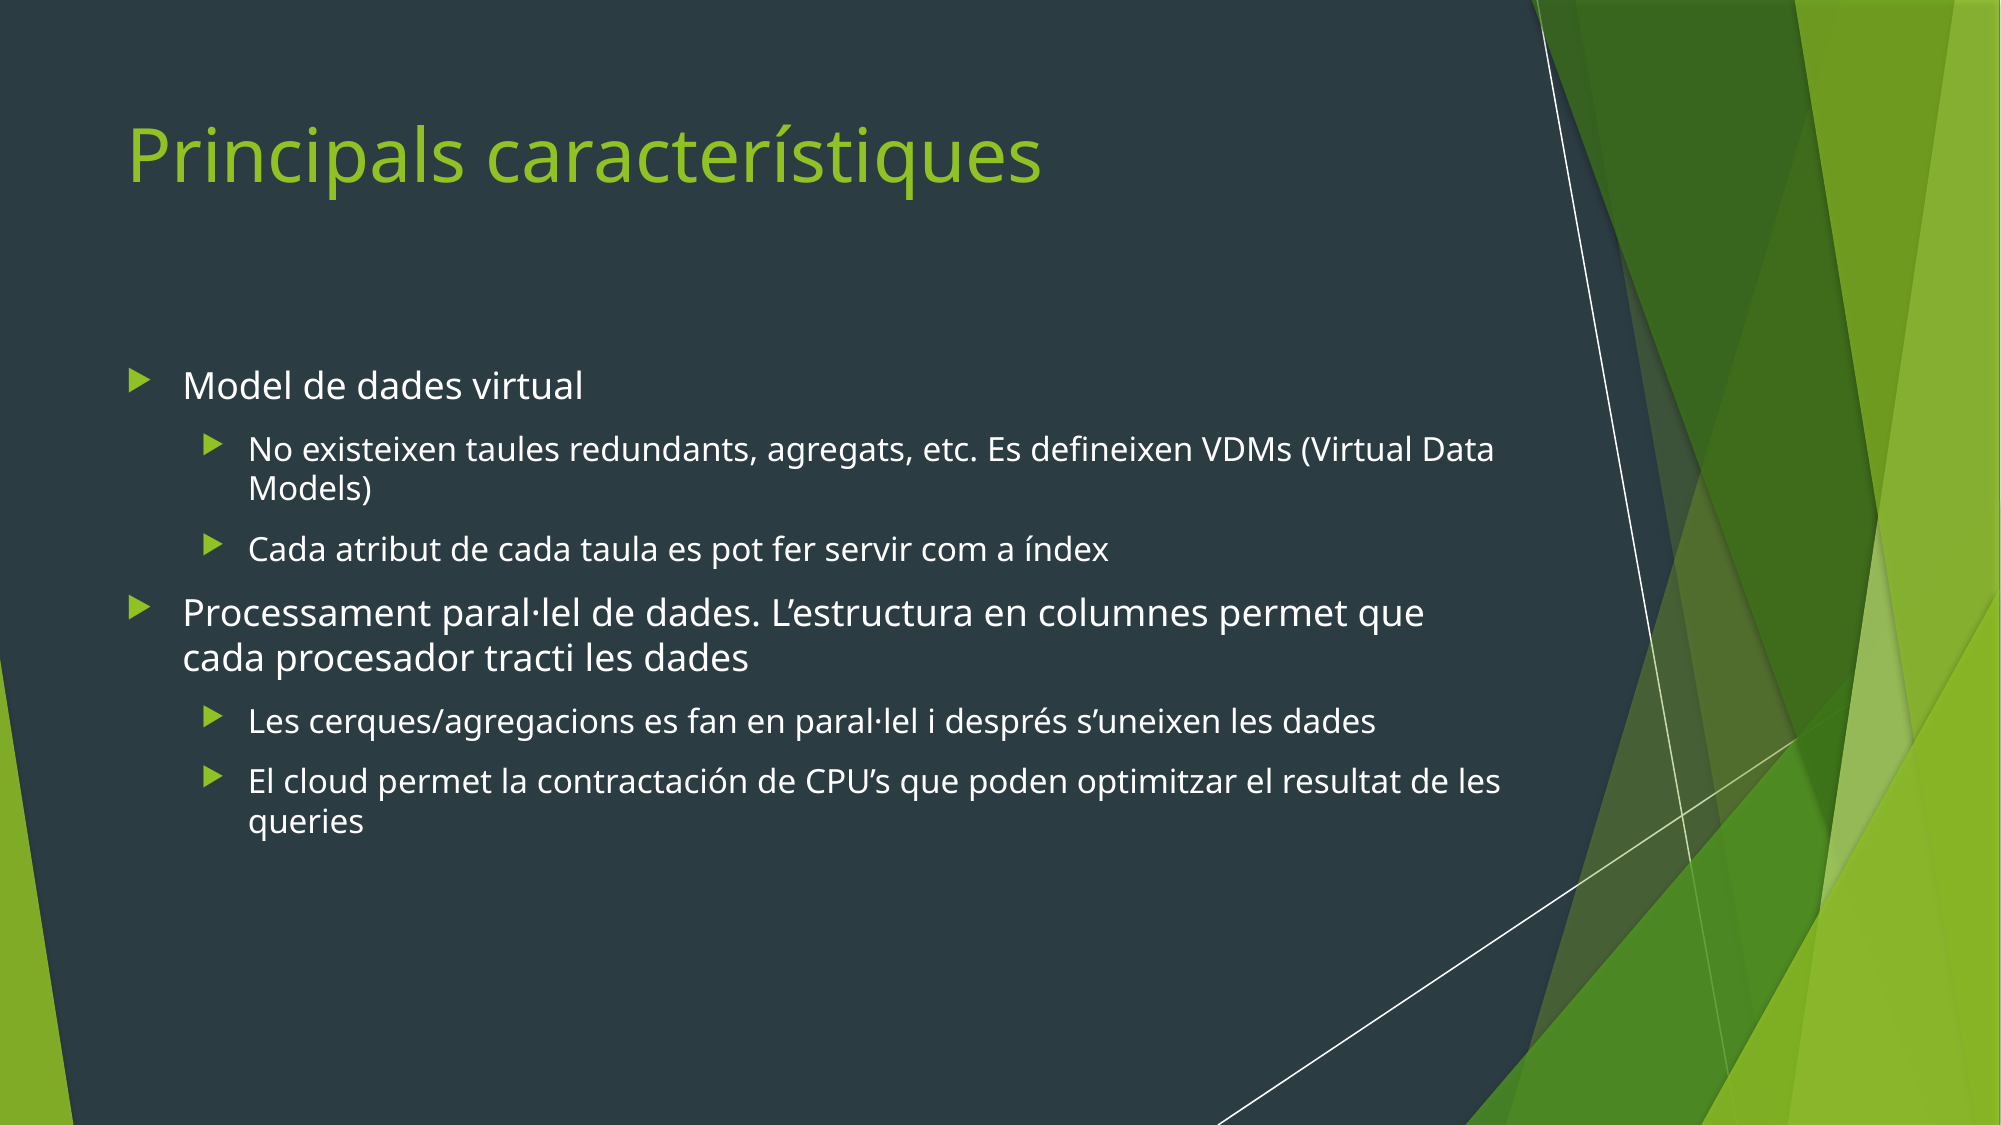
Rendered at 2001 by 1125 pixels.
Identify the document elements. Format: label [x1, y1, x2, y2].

text_box [0, 0, 2000, 1125]
